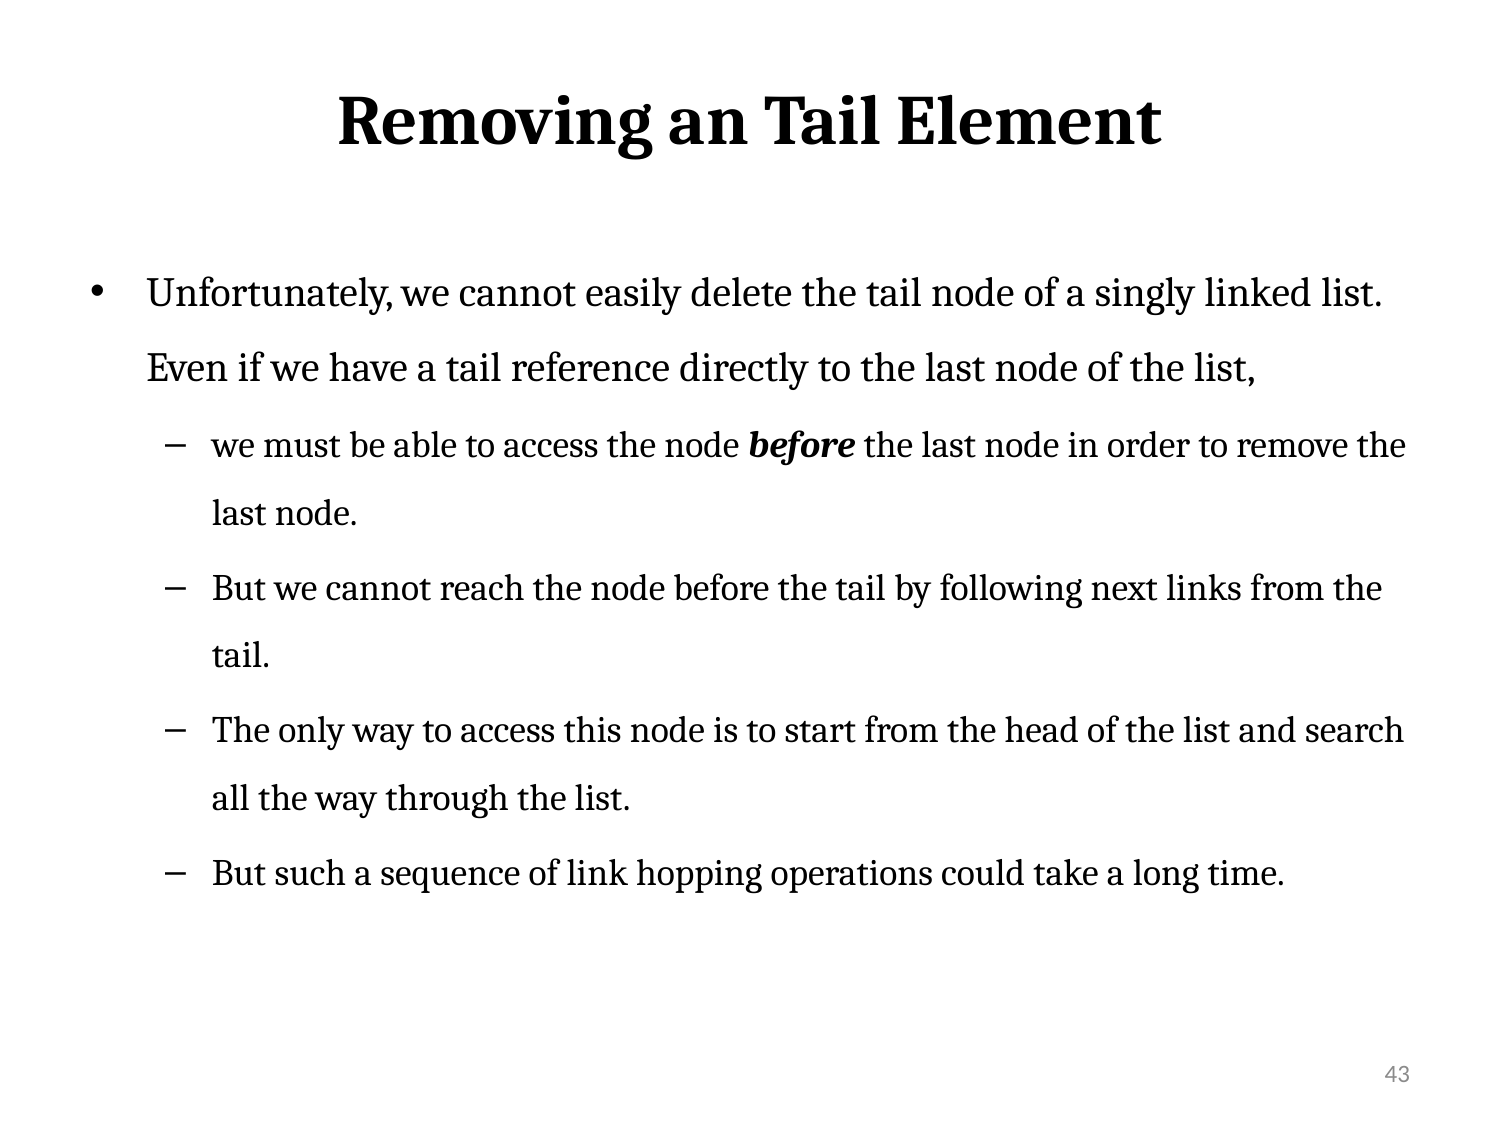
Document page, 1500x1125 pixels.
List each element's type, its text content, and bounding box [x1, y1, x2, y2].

title Removing an Tail Element [75, 45, 1425, 188]
list Unfortunately, we cannot easily delete the tail node of a singly linked list. Even if we have a tail reference directly to the last node of the list, we must be able to access the node before the last node in order to remove the last node. But we cannot reach the node before the tail by following next links from the tail. The only way to access this node is to start from the head of the list and search all the way through the list. But such a sequence of link hopping operations could take a long time. [75, 232, 1425, 1038]
slide_number 43 [1074, 1042, 1425, 1103]
